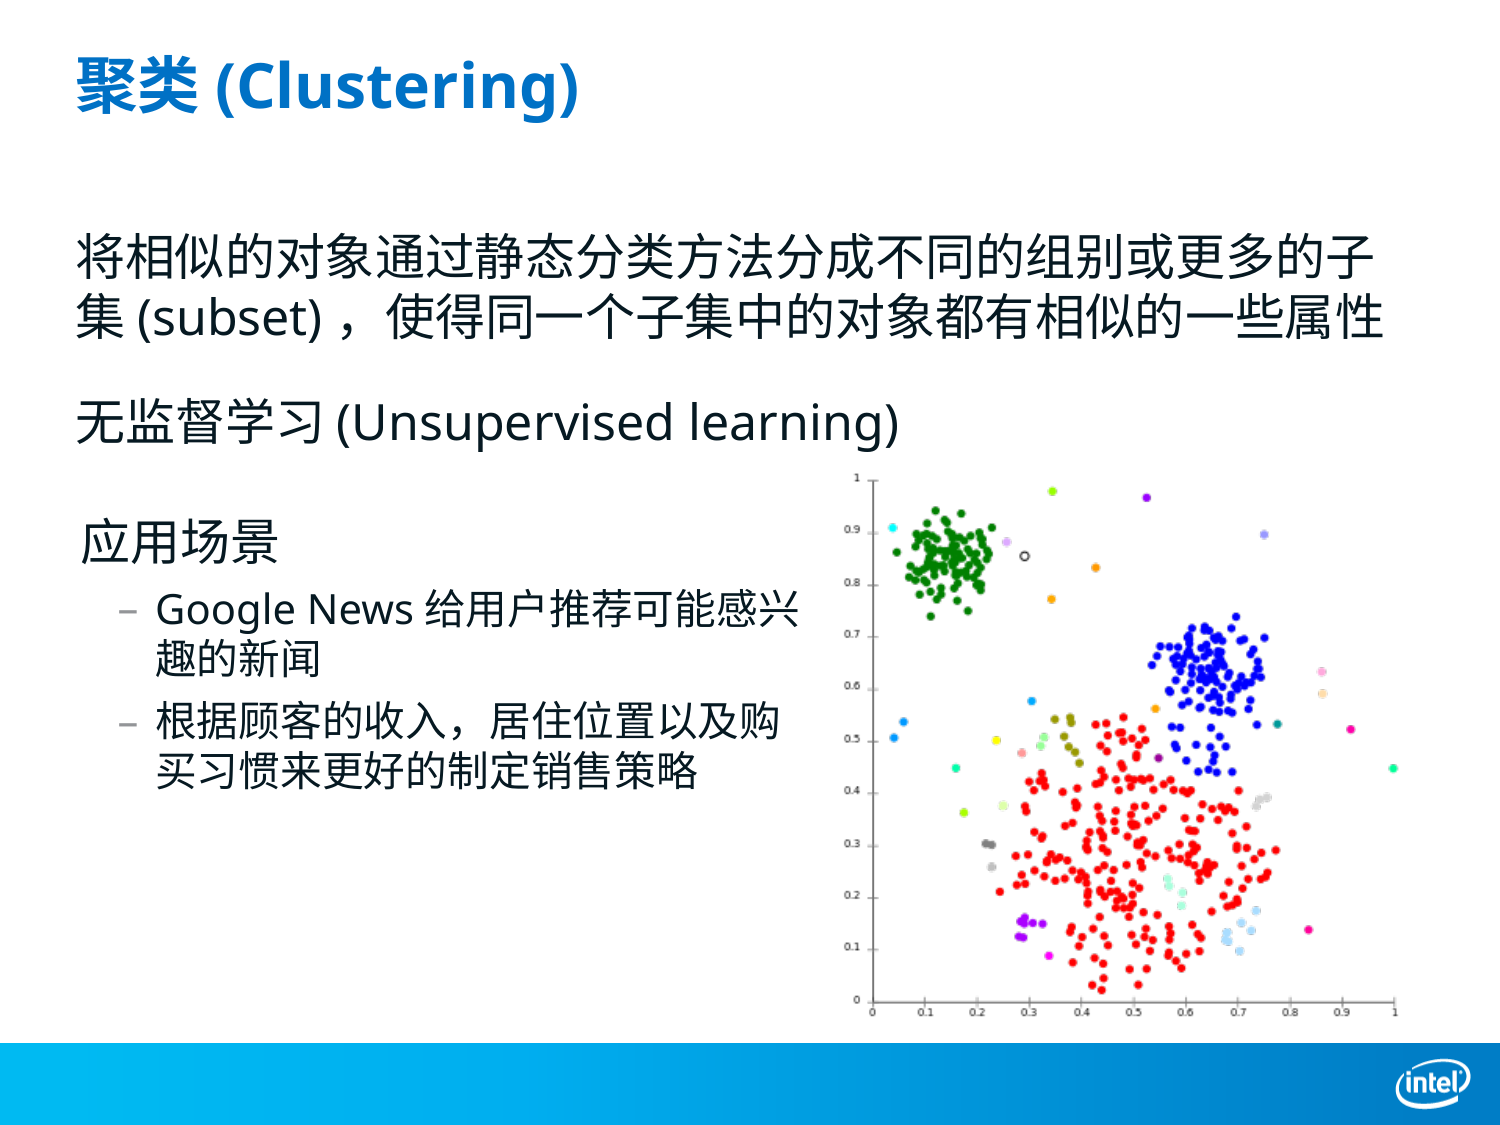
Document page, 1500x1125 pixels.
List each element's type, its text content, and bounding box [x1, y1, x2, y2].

text_box 应用场景 Google News给用户推荐可能感兴趣的新闻 根据顾客的收入，居住位置以及购买习惯来更好的制定销售策略 [80, 509, 805, 1023]
title 聚类(Clustering) [75, 67, 1425, 213]
picture [821, 376, 1500, 1125]
list 将相似的对象通过静态分类方法分成不同的组别或更多的子集(subset)，使得同一个子集中的对象都有相似的一些属性 无监督学习(Unsupervised learning) [75, 224, 1425, 481]
